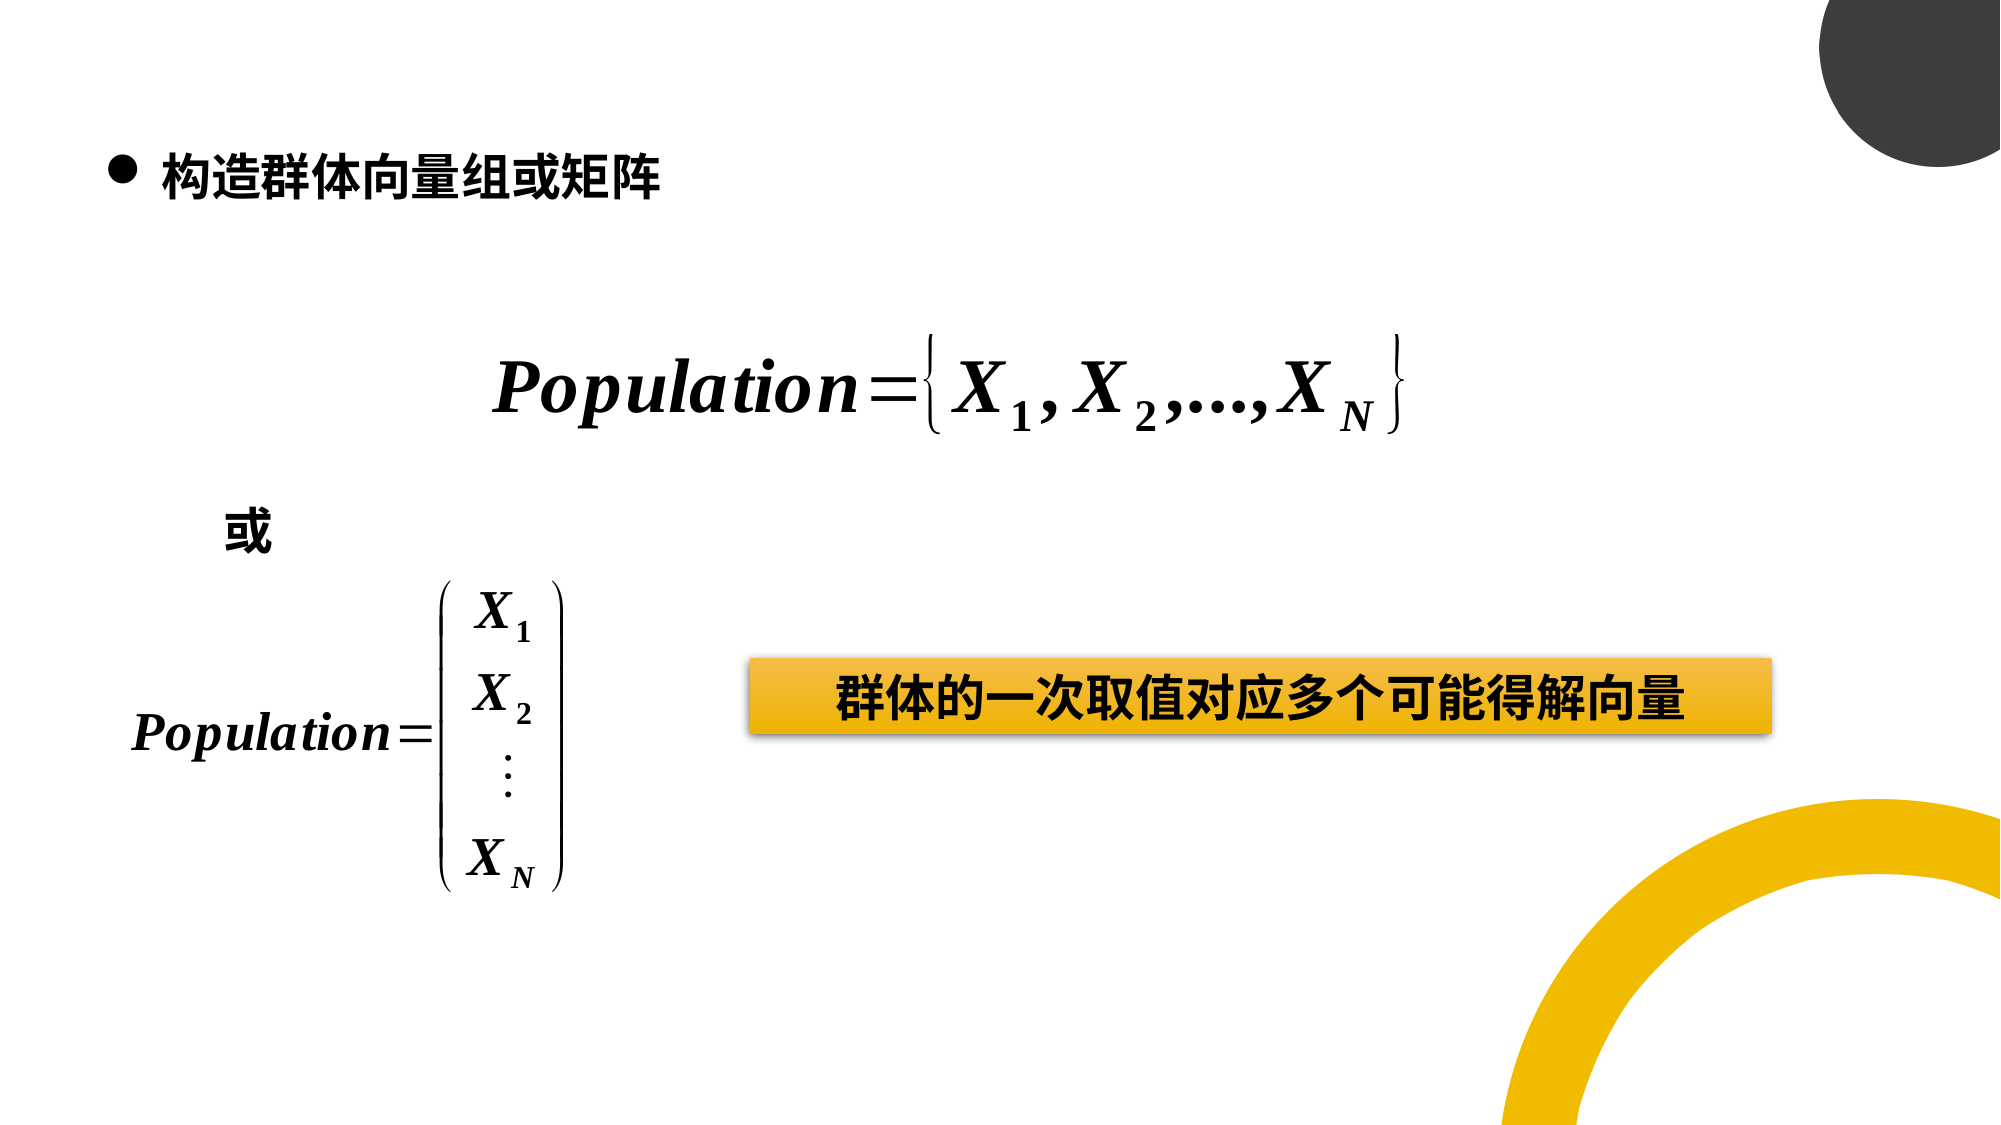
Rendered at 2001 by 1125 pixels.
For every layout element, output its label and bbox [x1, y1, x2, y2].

picture [1497, 799, 2000, 1125]
text_box [90, 137, 1772, 906]
picture [1819, 0, 2000, 167]
